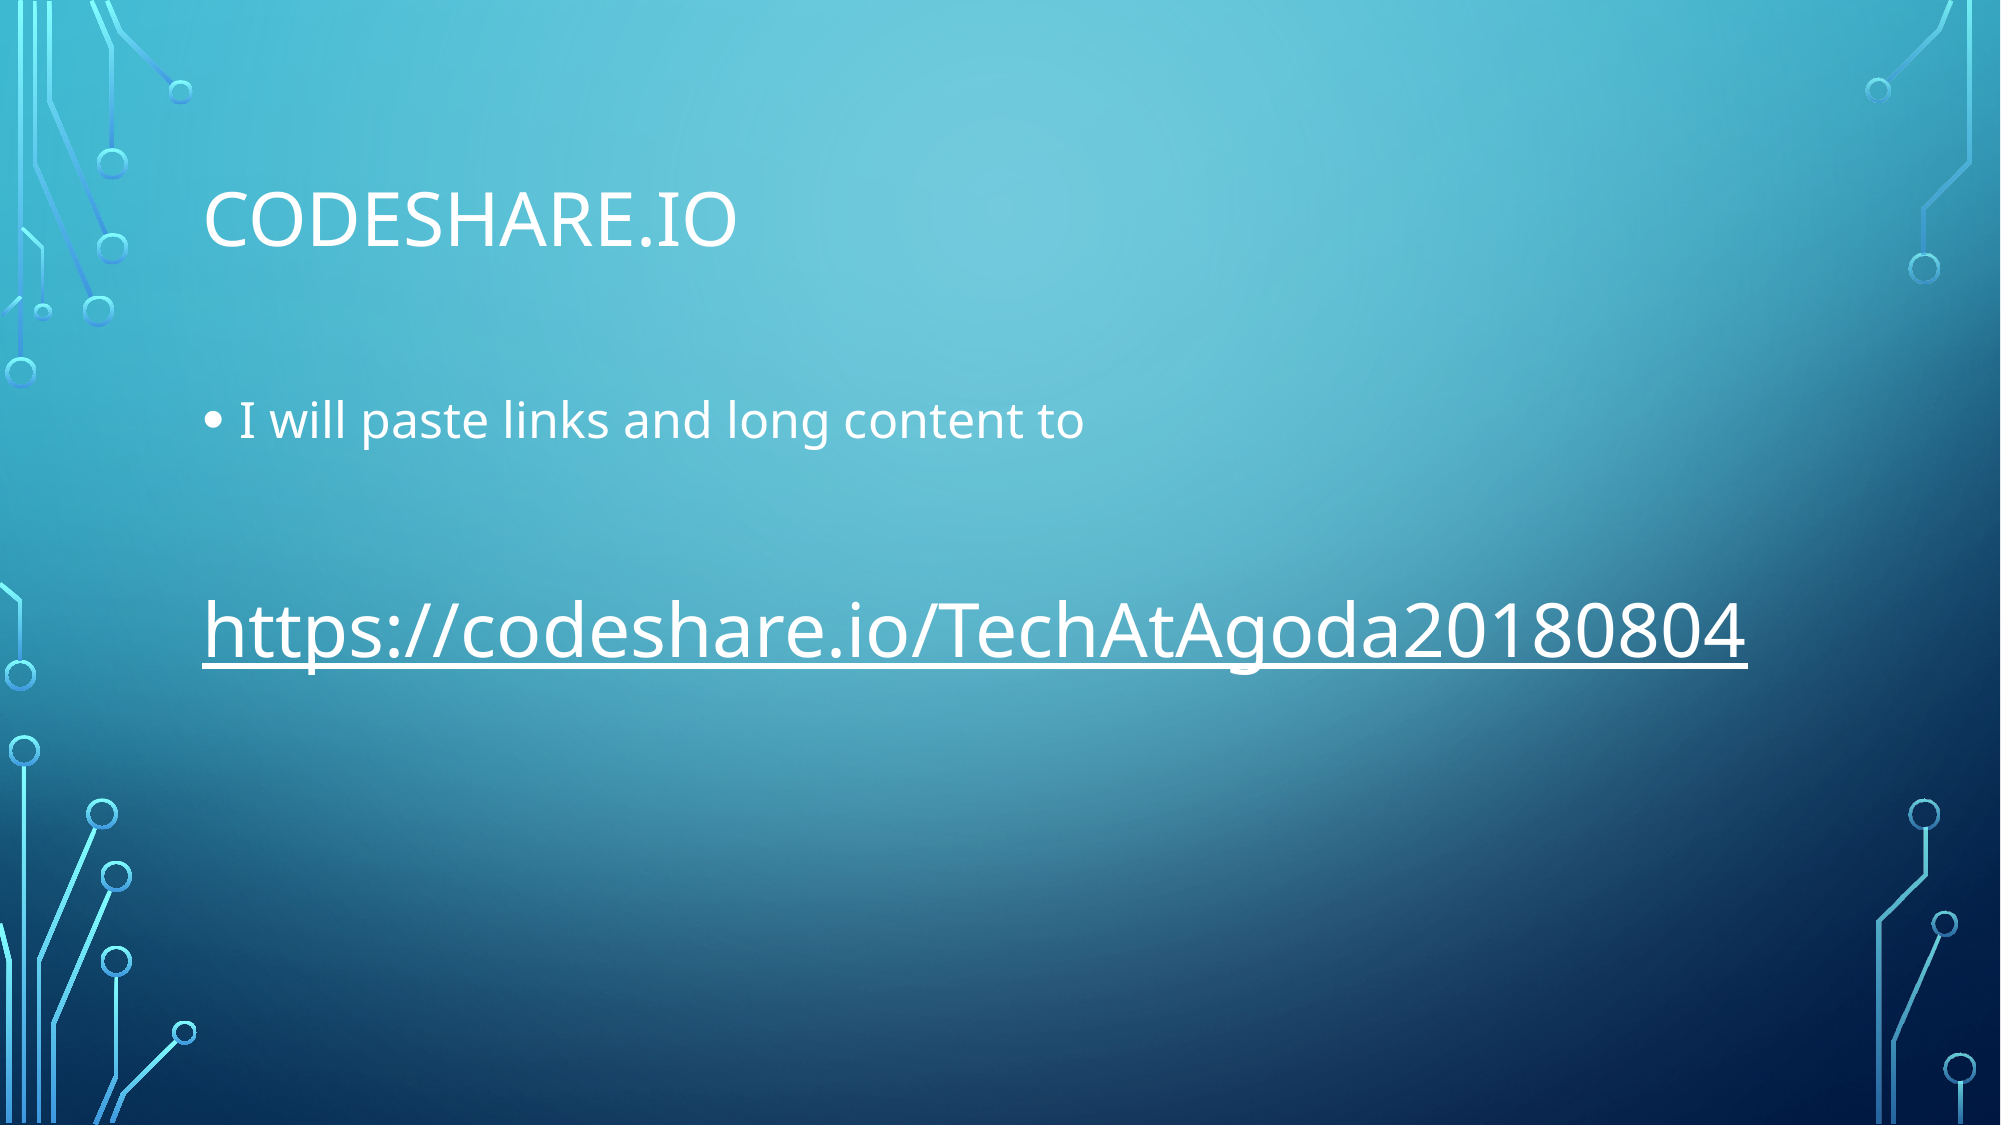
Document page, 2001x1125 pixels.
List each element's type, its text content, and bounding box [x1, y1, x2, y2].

title Codeshare.io [187, 101, 1813, 344]
list I will paste links and long content to https://codeshare.io/TechAtAgoda20180804 [187, 369, 1813, 950]
